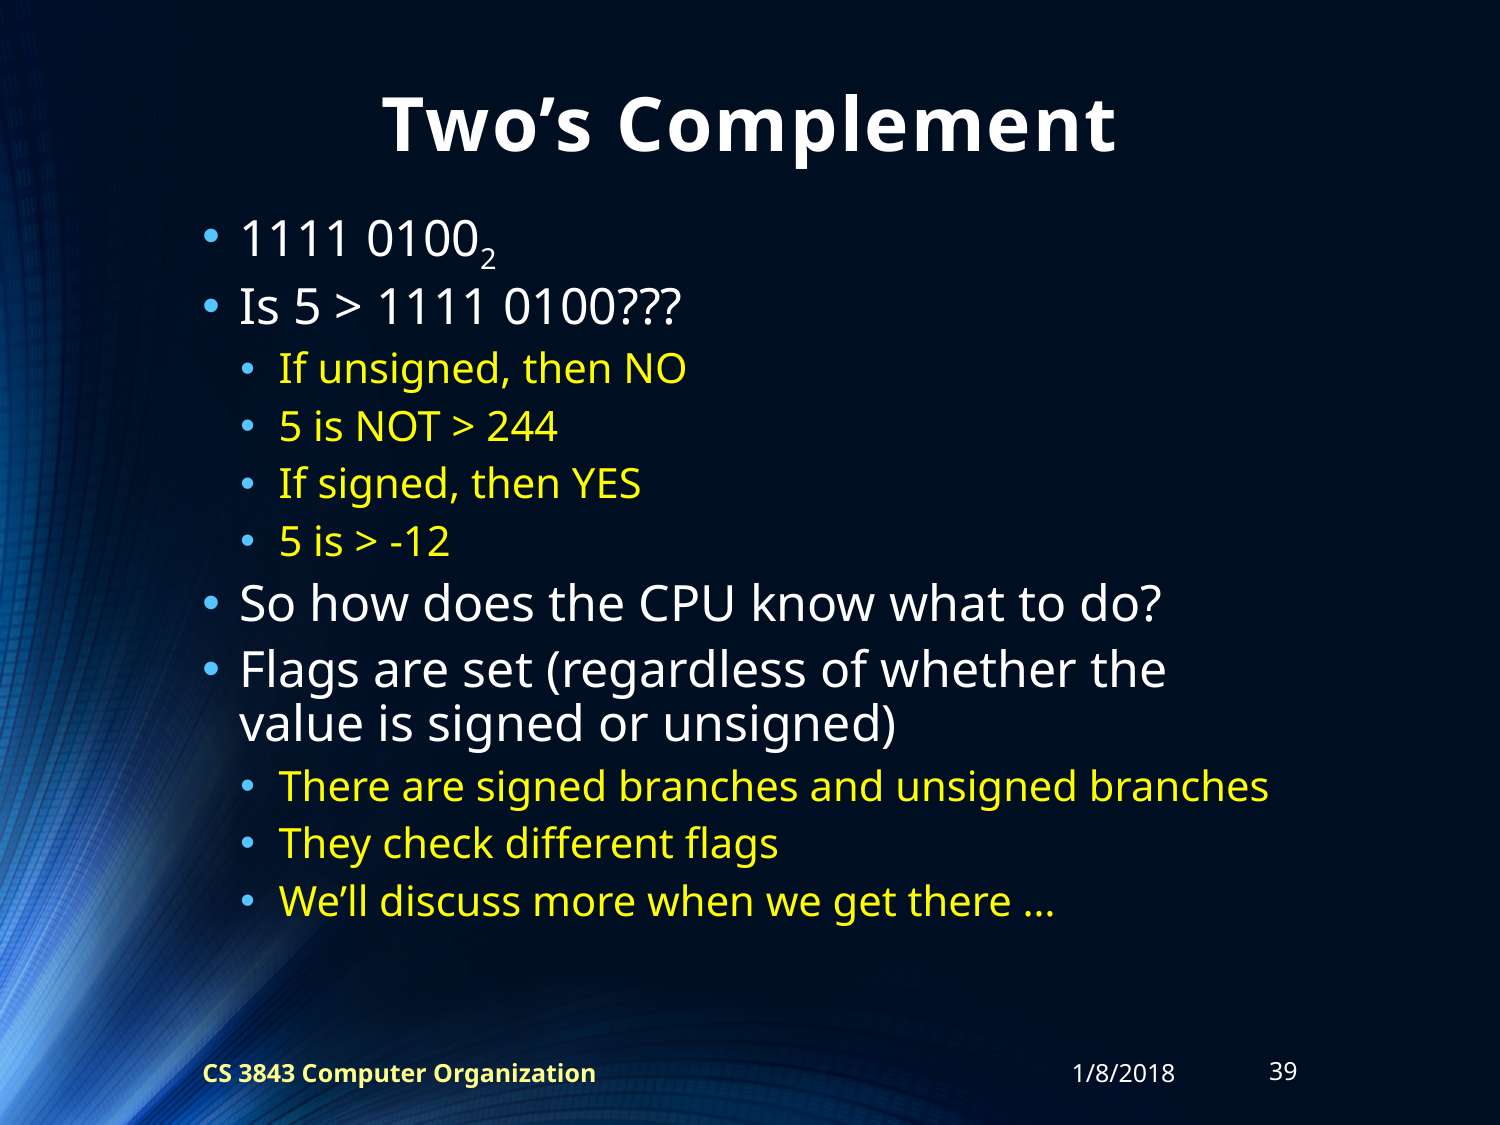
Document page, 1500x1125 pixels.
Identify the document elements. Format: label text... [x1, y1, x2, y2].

title Two’s Complement [187, 62, 1313, 175]
list 1111 01002 Is 5 > 1111 0100??? If unsigned, then NO 5 is NOT > 244 If signed, then YES 5 is > -12 So how does the CPU know what to do? Flags are set (regardless of whether the value is signed or unsigned) There are signed branches and unsigned branches They check different flags We’ll discuss more when we get there … [187, 200, 1312, 1013]
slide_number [1012, 1050, 1191, 1096]
footer CS 3843 Computer Organization [187, 1050, 994, 1096]
slide_number 39 [1209, 1050, 1313, 1096]
picture [0, 0, 1500, 1125]
